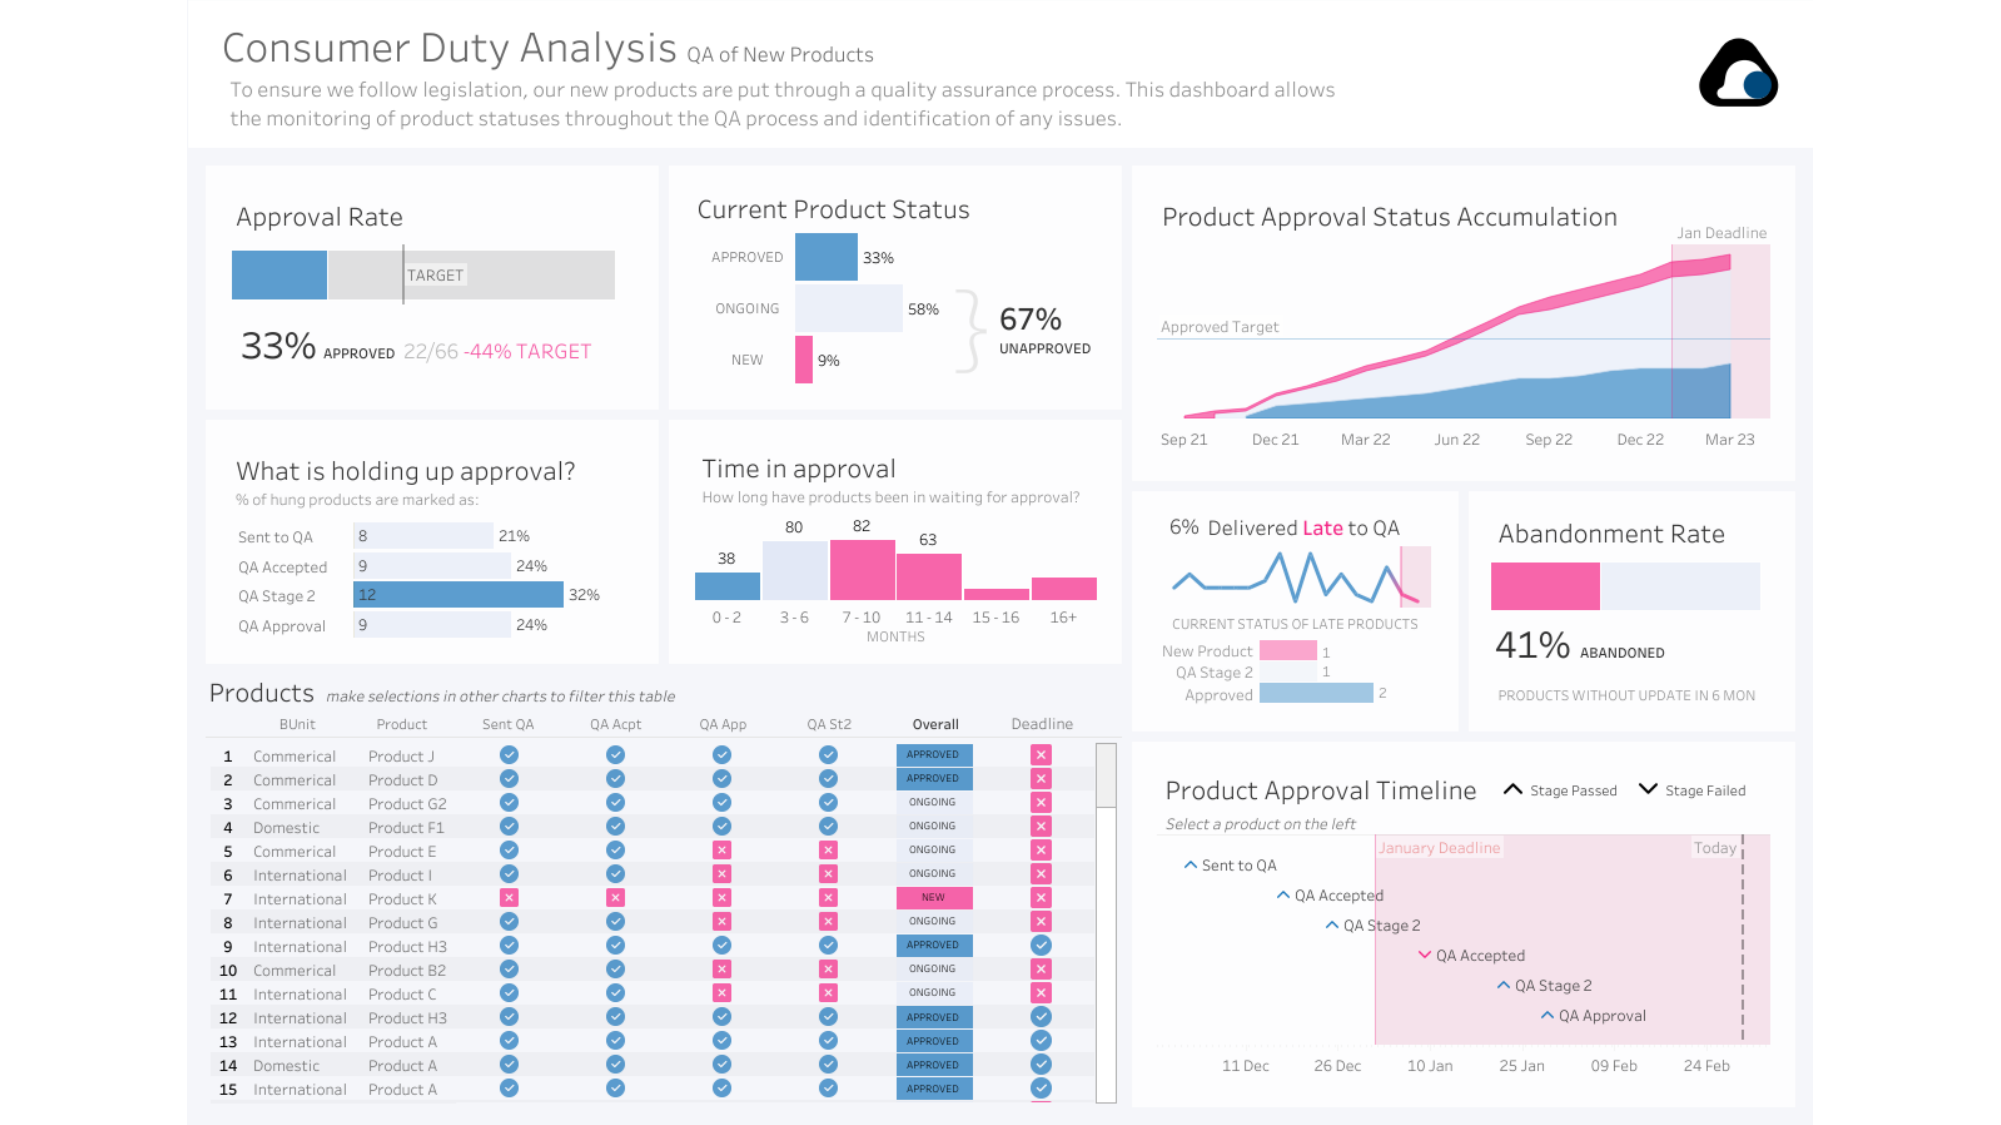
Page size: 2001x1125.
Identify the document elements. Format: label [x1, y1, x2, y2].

picture [187, 0, 1813, 1125]
